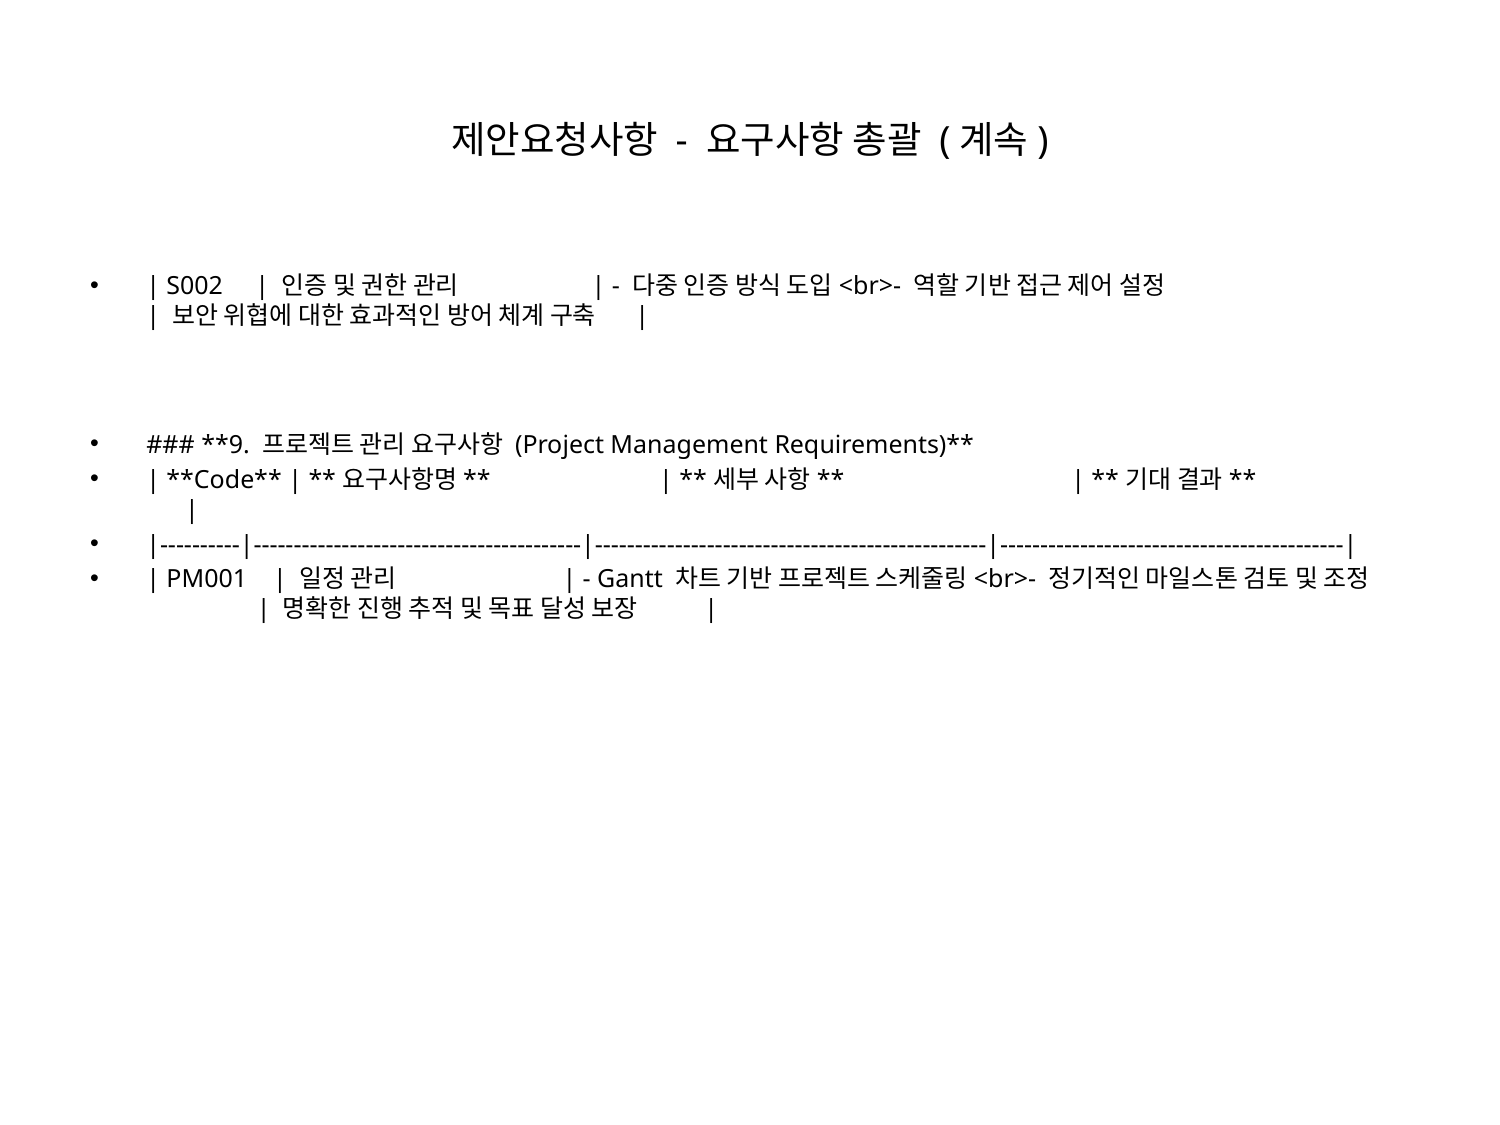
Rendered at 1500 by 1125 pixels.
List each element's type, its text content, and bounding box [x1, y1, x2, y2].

title 제안요청사항 - 요구사항 총괄 (계속) [75, 45, 1425, 233]
list | S002 | 인증 및 권한 관리 | - 다중 인증 방식 도입<br>- 역할 기반 접근 제어 설정 | 보안 위협에 대한 효과적인 방어 체계 구축 | ### **9. 프로젝트 관리 요구사항 (Project Management Requirements)** | **Code** | **요구사항명** | **세부 사항** | **기대 결과** | |----------|-----------------------------------------|-------------------------------------------------|-------------------------------------------| | PM001 | 일정 관리 | - Gantt 차트 기반 프로젝트 스케줄링<br>- 정기적인 마일스톤 검토 및 조정 | 명확한 진행 추적 및 목표 달성 보장 | [75, 262, 1425, 1005]
